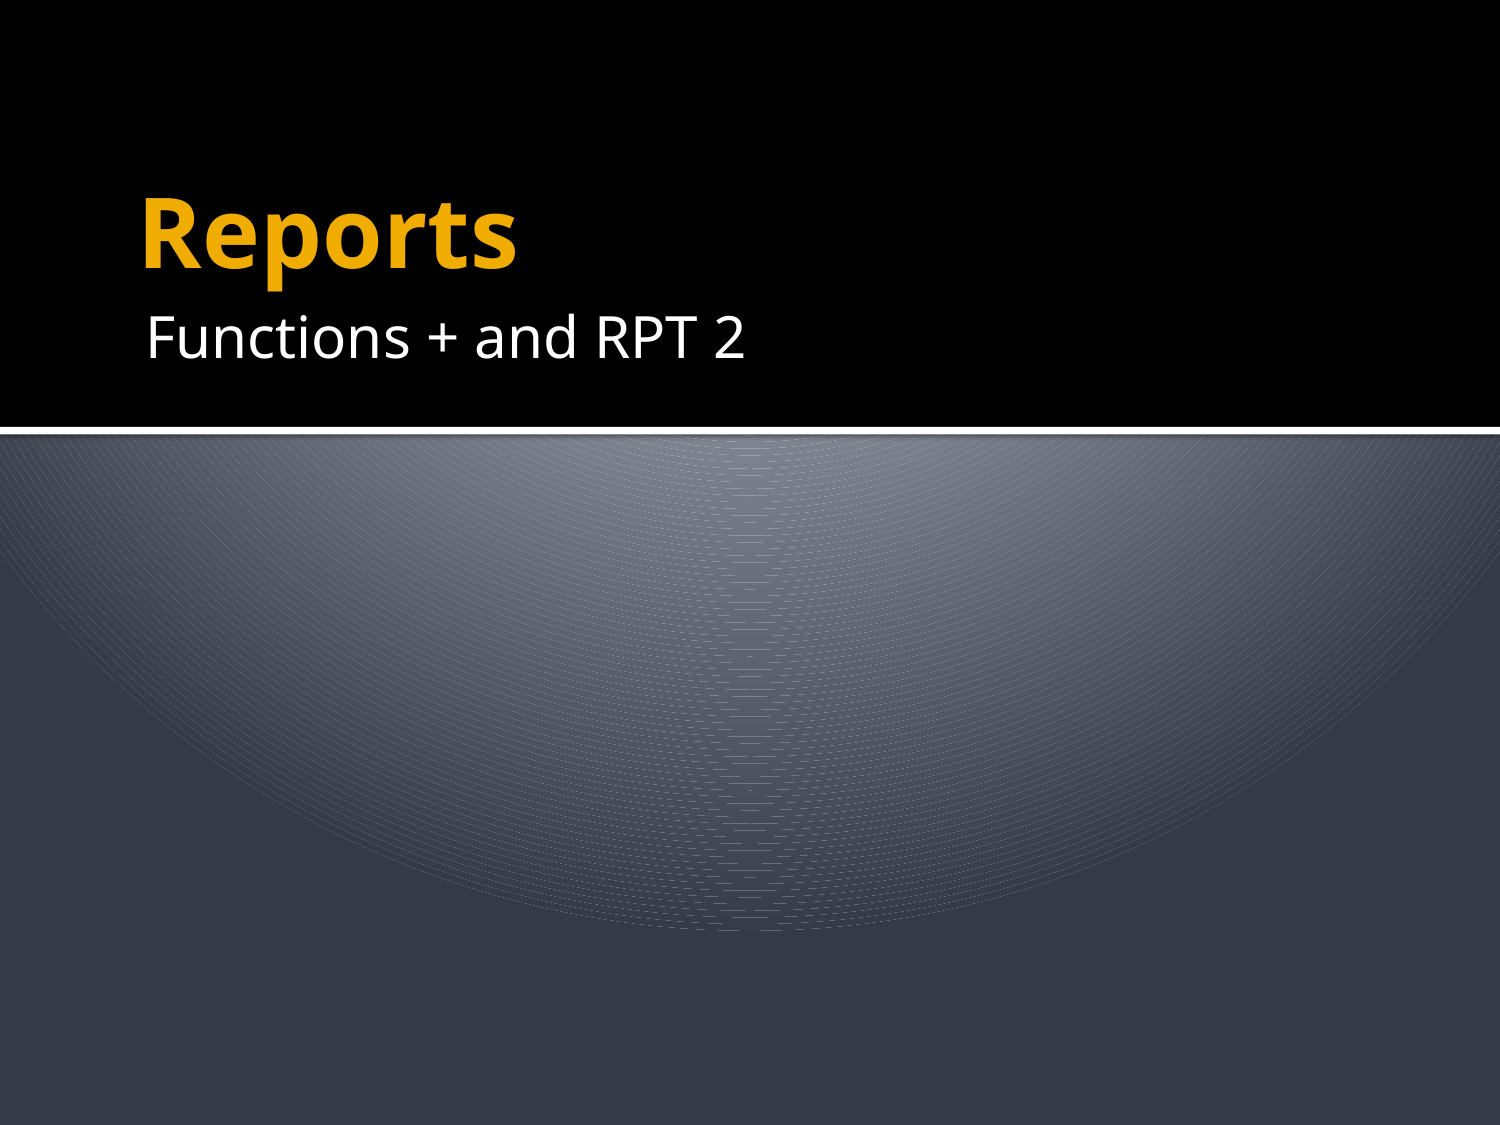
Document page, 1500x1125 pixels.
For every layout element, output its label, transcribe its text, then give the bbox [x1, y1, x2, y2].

title Reports [123, 19, 1438, 288]
list Functions + and RPT 2 [121, 299, 1438, 413]
